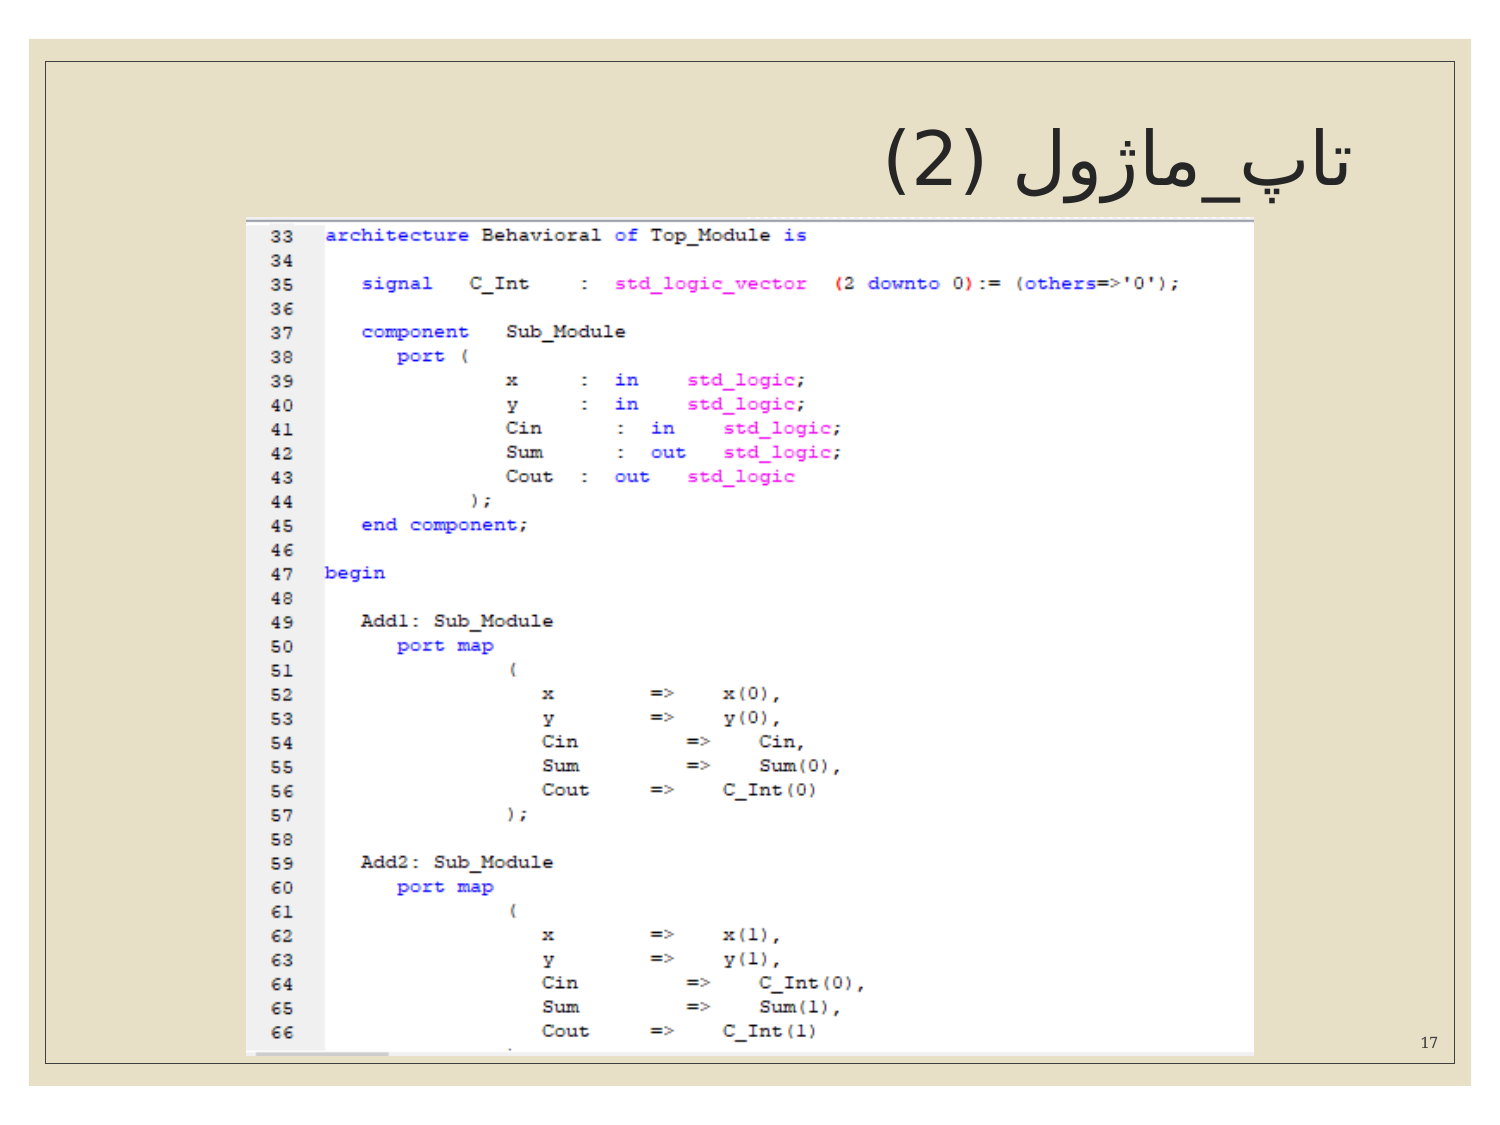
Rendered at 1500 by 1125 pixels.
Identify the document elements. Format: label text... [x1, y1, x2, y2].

picture [246, 217, 1254, 1056]
title تاپ_ماژول (2) [131, 105, 1369, 218]
slide_number 17 [1273, 1019, 1454, 1062]
